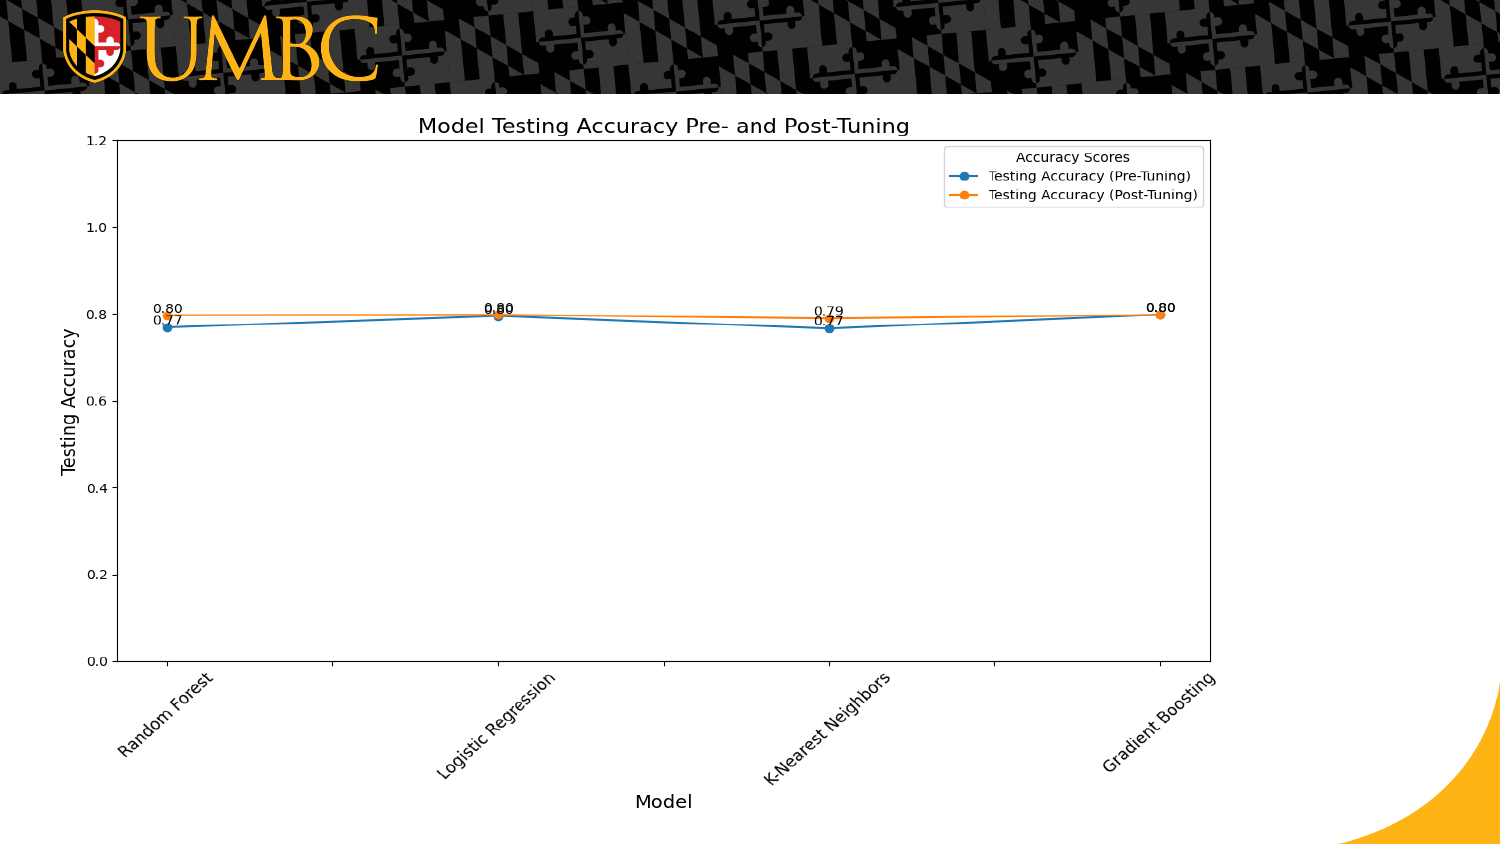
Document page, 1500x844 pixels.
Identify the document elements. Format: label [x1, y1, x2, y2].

picture [1338, 679, 1500, 844]
picture [50, 109, 1229, 821]
picture [0, 0, 1500, 94]
